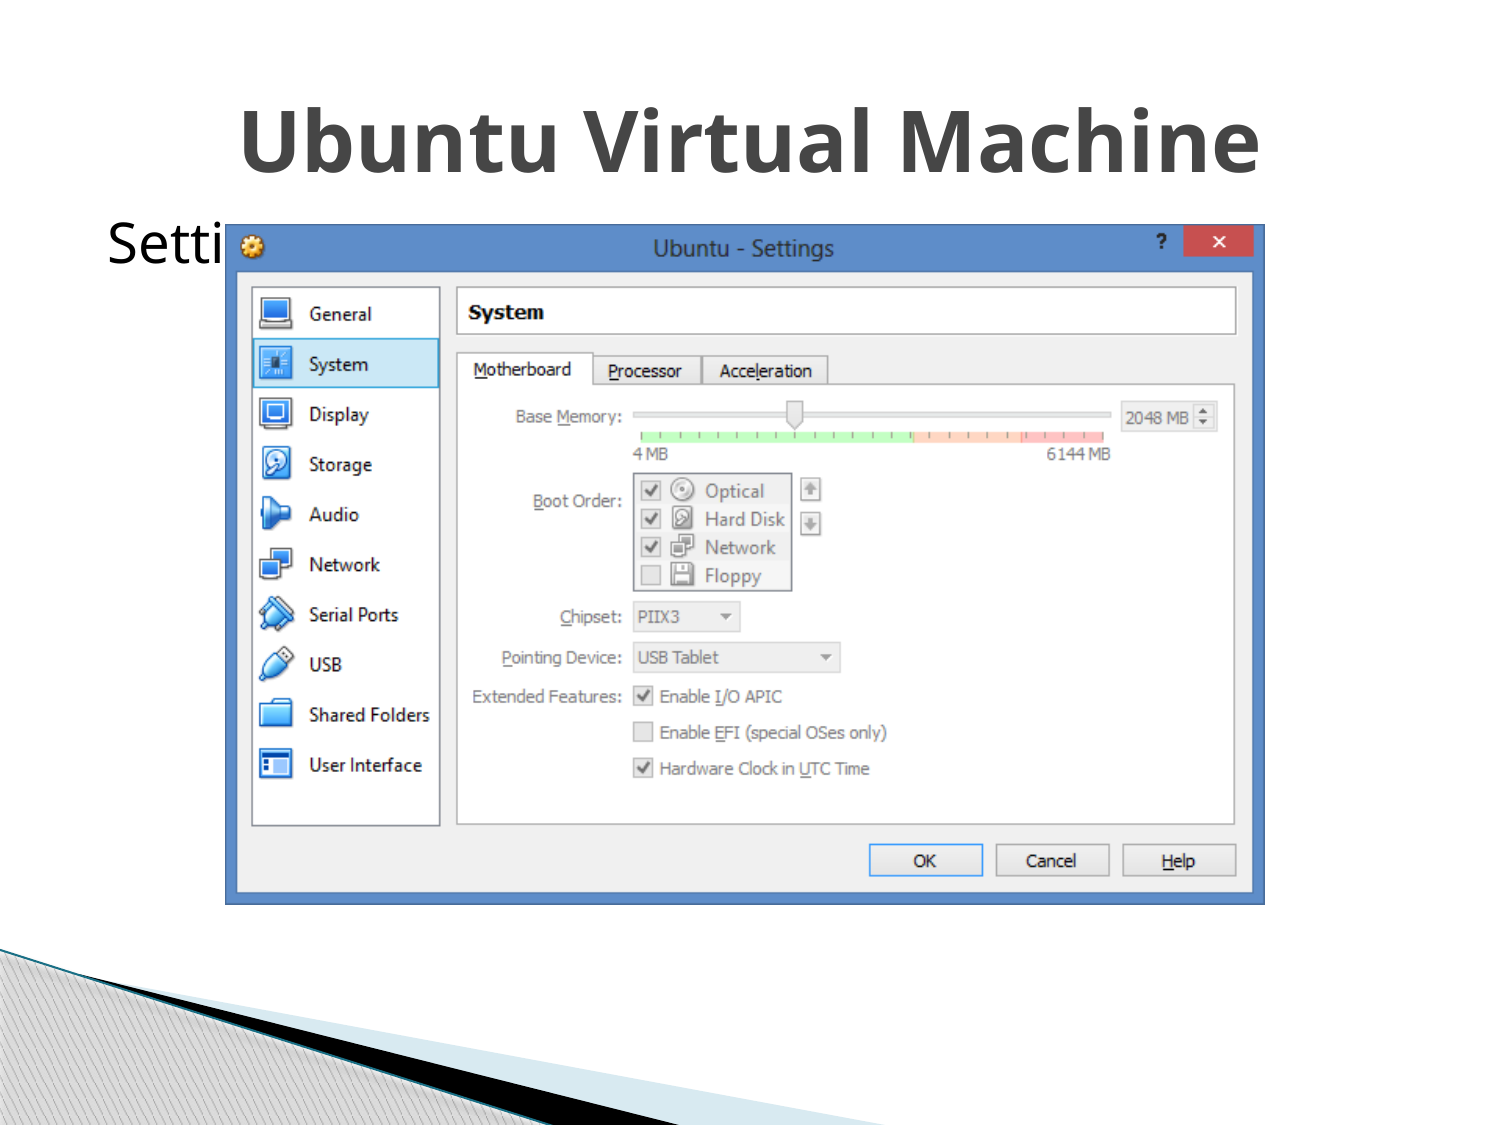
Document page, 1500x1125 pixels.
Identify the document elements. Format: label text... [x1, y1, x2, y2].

picture [224, 224, 1265, 905]
title Ubuntu Virtual Machine [75, 45, 1425, 233]
list Settings [75, 233, 1425, 986]
